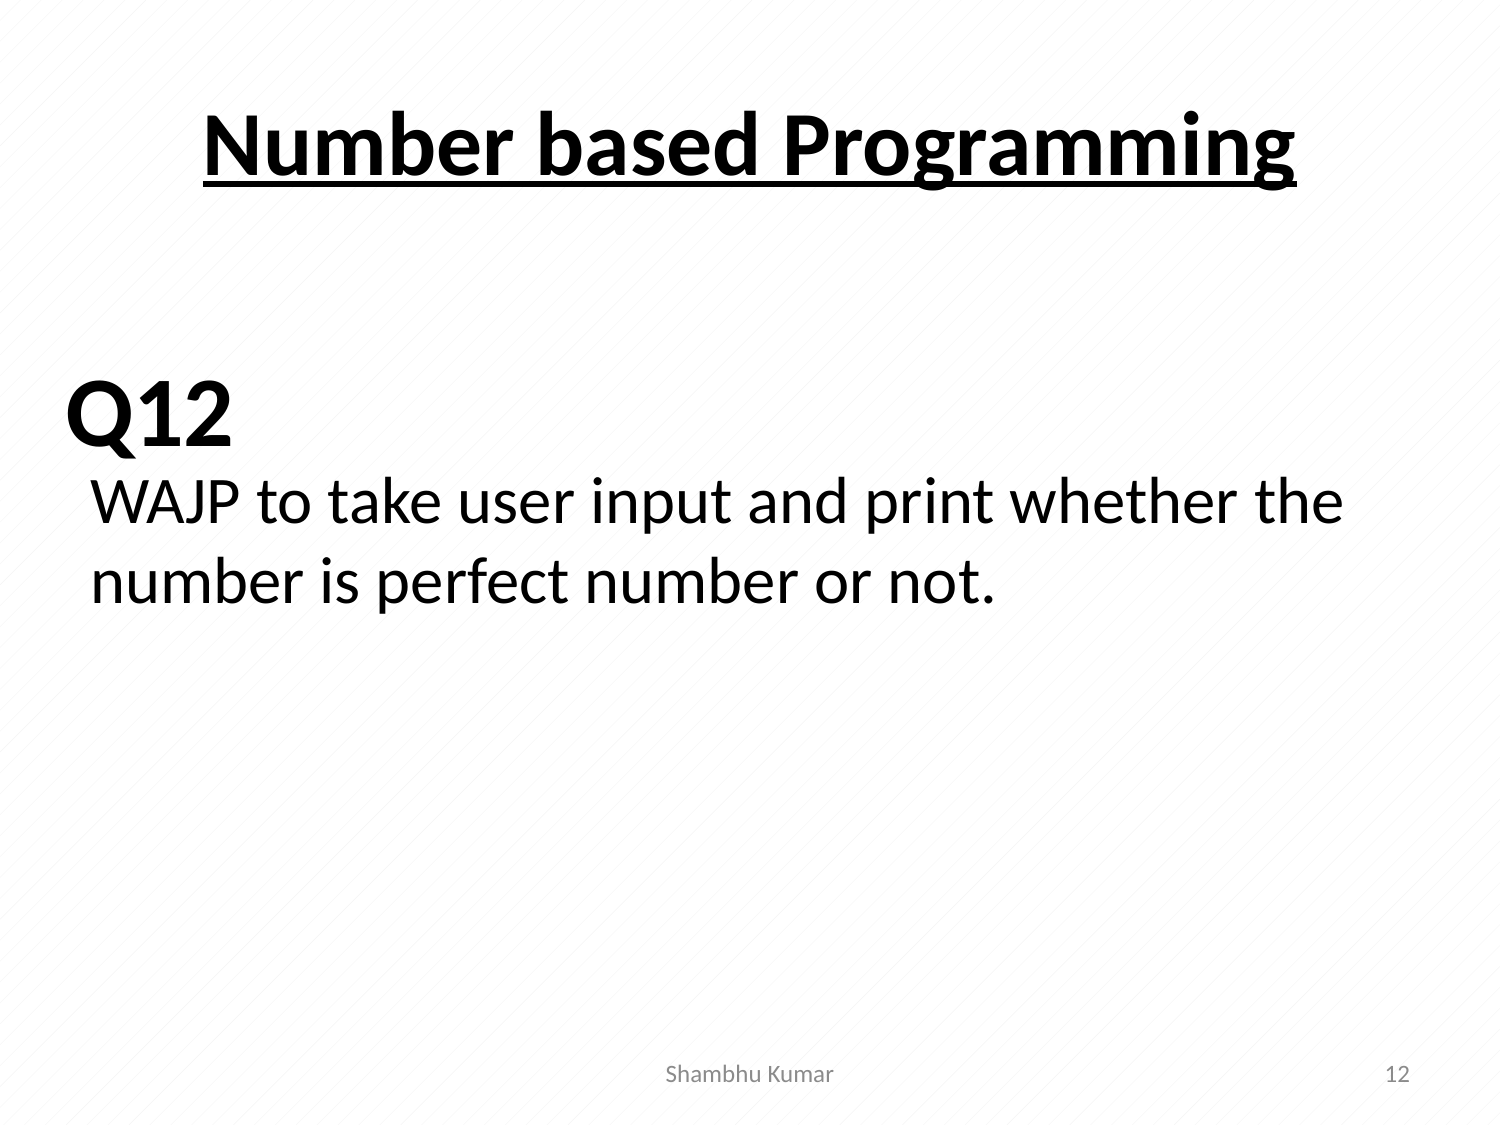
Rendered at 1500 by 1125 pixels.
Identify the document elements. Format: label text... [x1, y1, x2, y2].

footer Shambhu Kumar [512, 1042, 988, 1103]
list WAJP to take user input and print whether the number is perfect number or not. [75, 262, 1425, 1005]
slide_number 12 [1074, 1042, 1425, 1103]
text_box Q12 [37, 337, 250, 475]
title Number based Programming [75, 45, 1425, 233]
